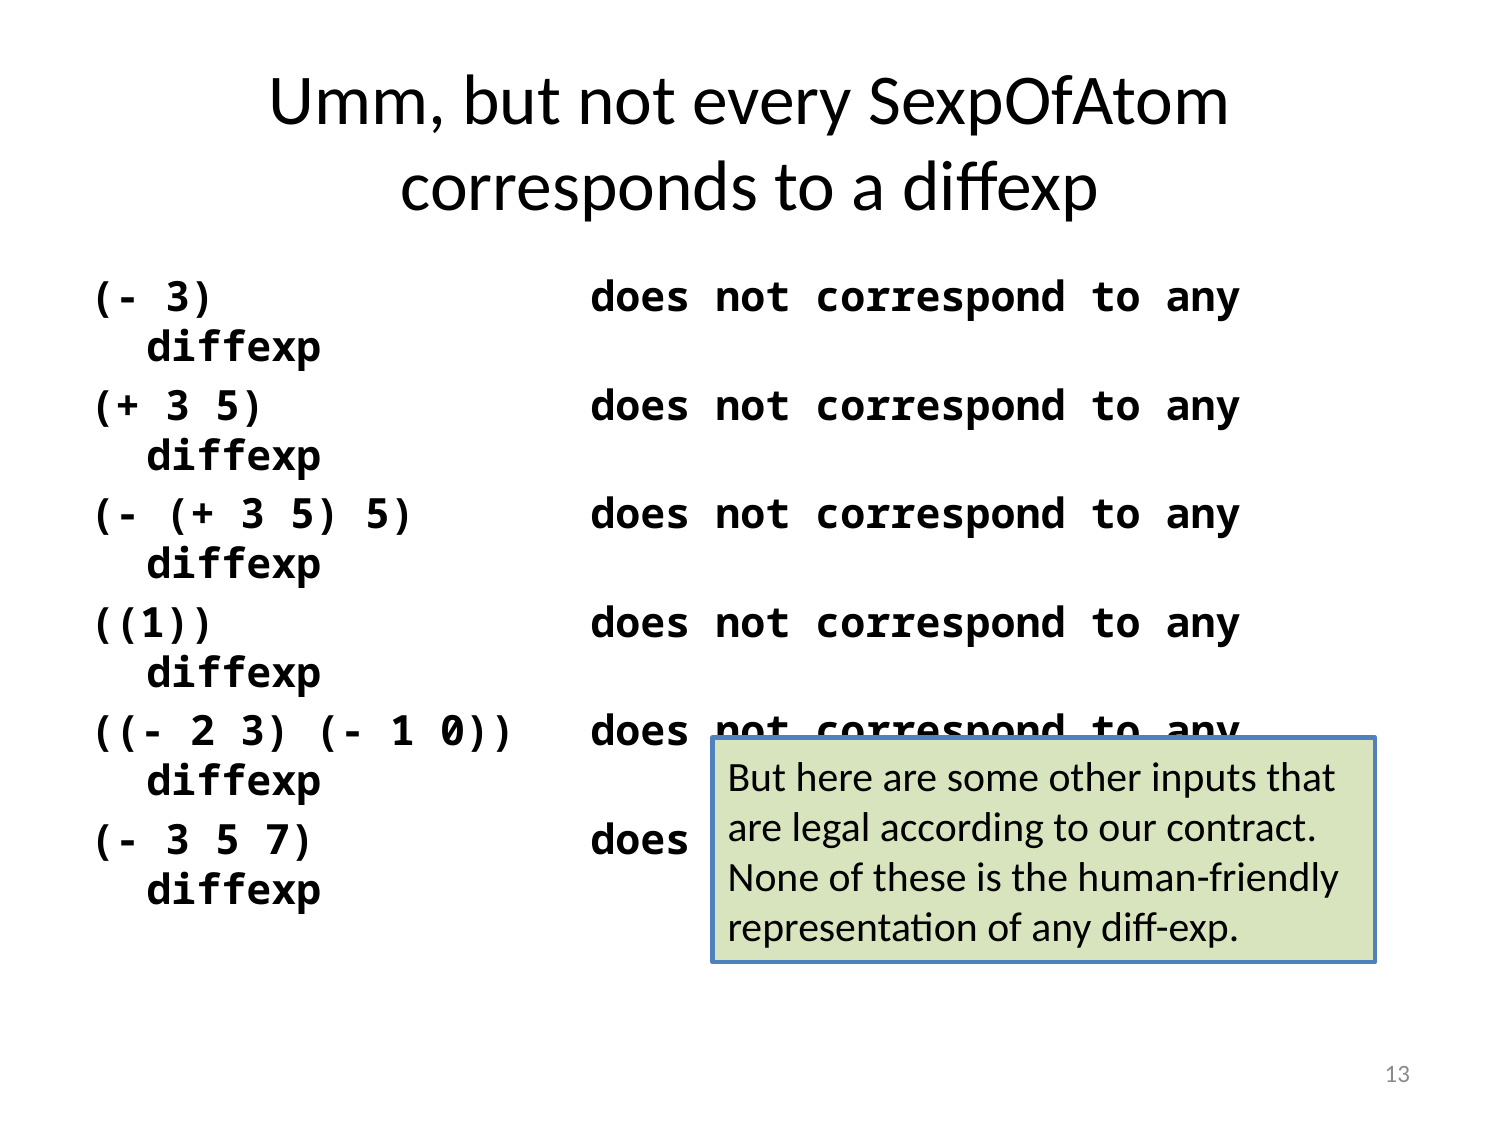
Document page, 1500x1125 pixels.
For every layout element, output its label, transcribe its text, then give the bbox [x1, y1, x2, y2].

list (- 3) does not correspond to any diffexp (+ 3 5) does not correspond to any diffexp (- (+ 3 5) 5) does not correspond to any diffexp ((1)) does not correspond to any diffexp ((- 2 3) (- 1 0)) does not correspond to any diffexp (- 3 5 7) does not correspond to any diffexp [75, 262, 1425, 1005]
title Umm, but not every SexpOfAtom corresponds to a diffexp [75, 45, 1425, 233]
text_box But here are some other inputs that are legal according to our contract. None of these is the human-friendly representation of any diff-exp. [710, 735, 1377, 964]
slide_number 13 [1074, 1042, 1425, 1103]
